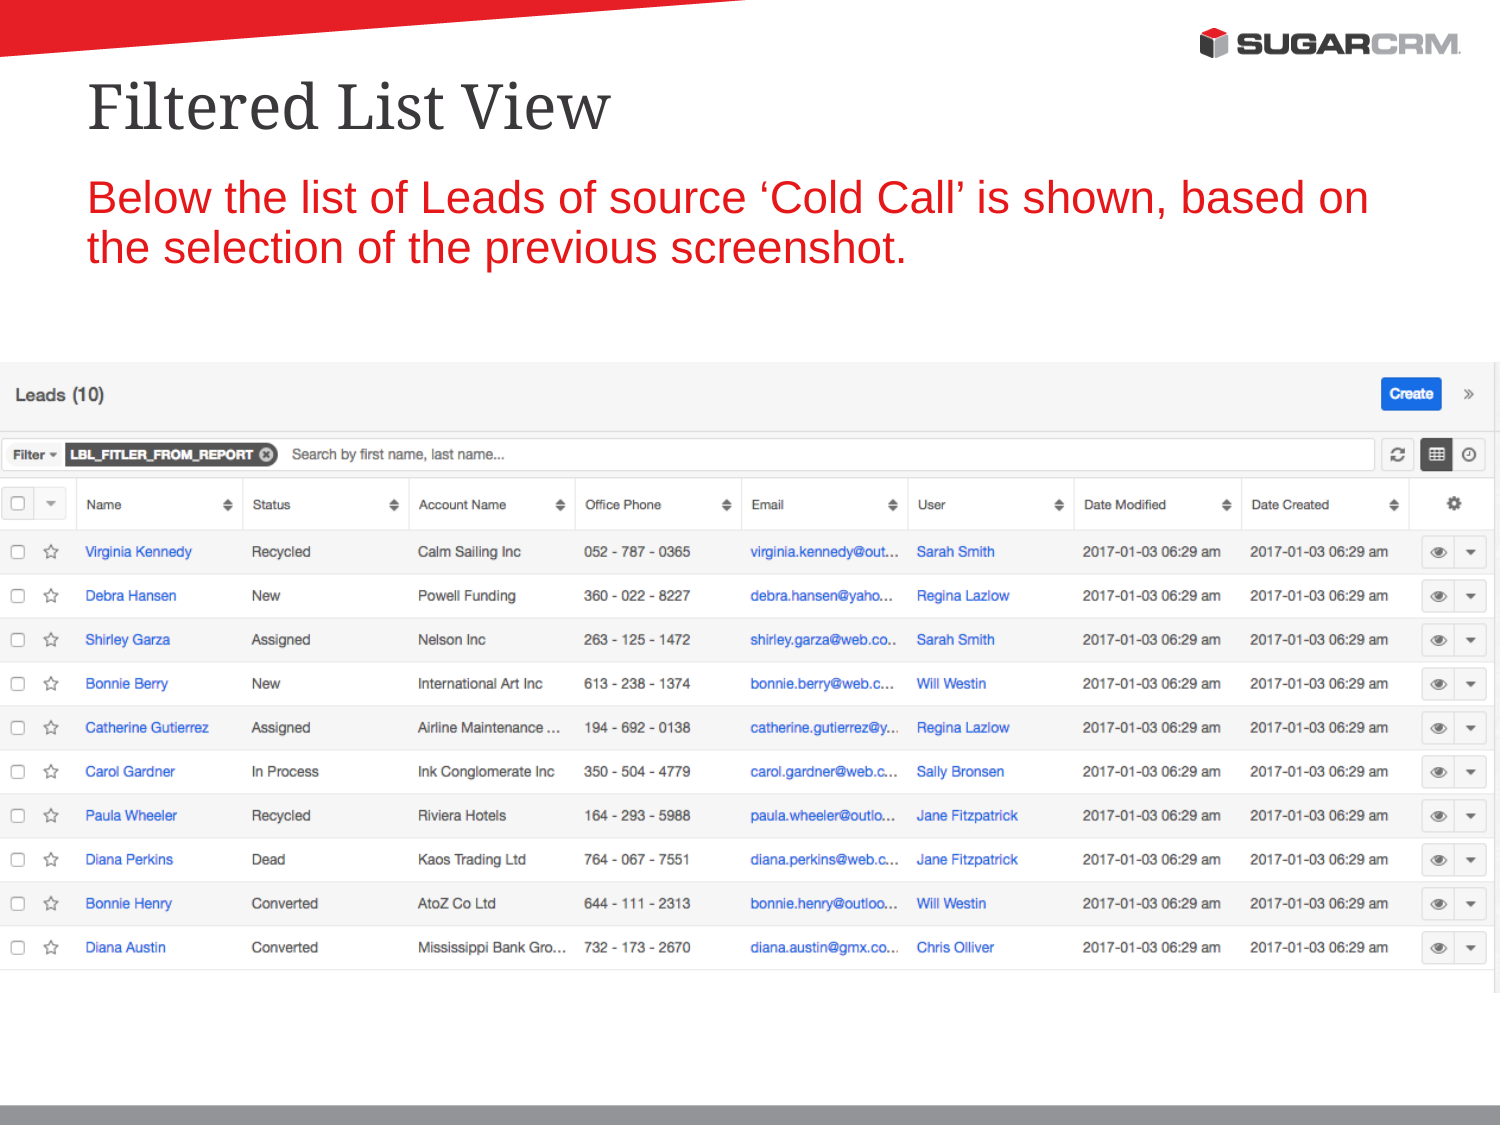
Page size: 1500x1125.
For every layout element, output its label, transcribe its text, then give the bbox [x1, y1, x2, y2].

picture [0, 0, 745, 57]
list Below the list of Leads of source ‘Cold Call’ is shown, based on the selection of the previous screenshot. [71, 167, 1444, 333]
picture [0, 362, 1500, 993]
title Filtered List View [72, 68, 1444, 167]
picture [1200, 28, 1461, 58]
